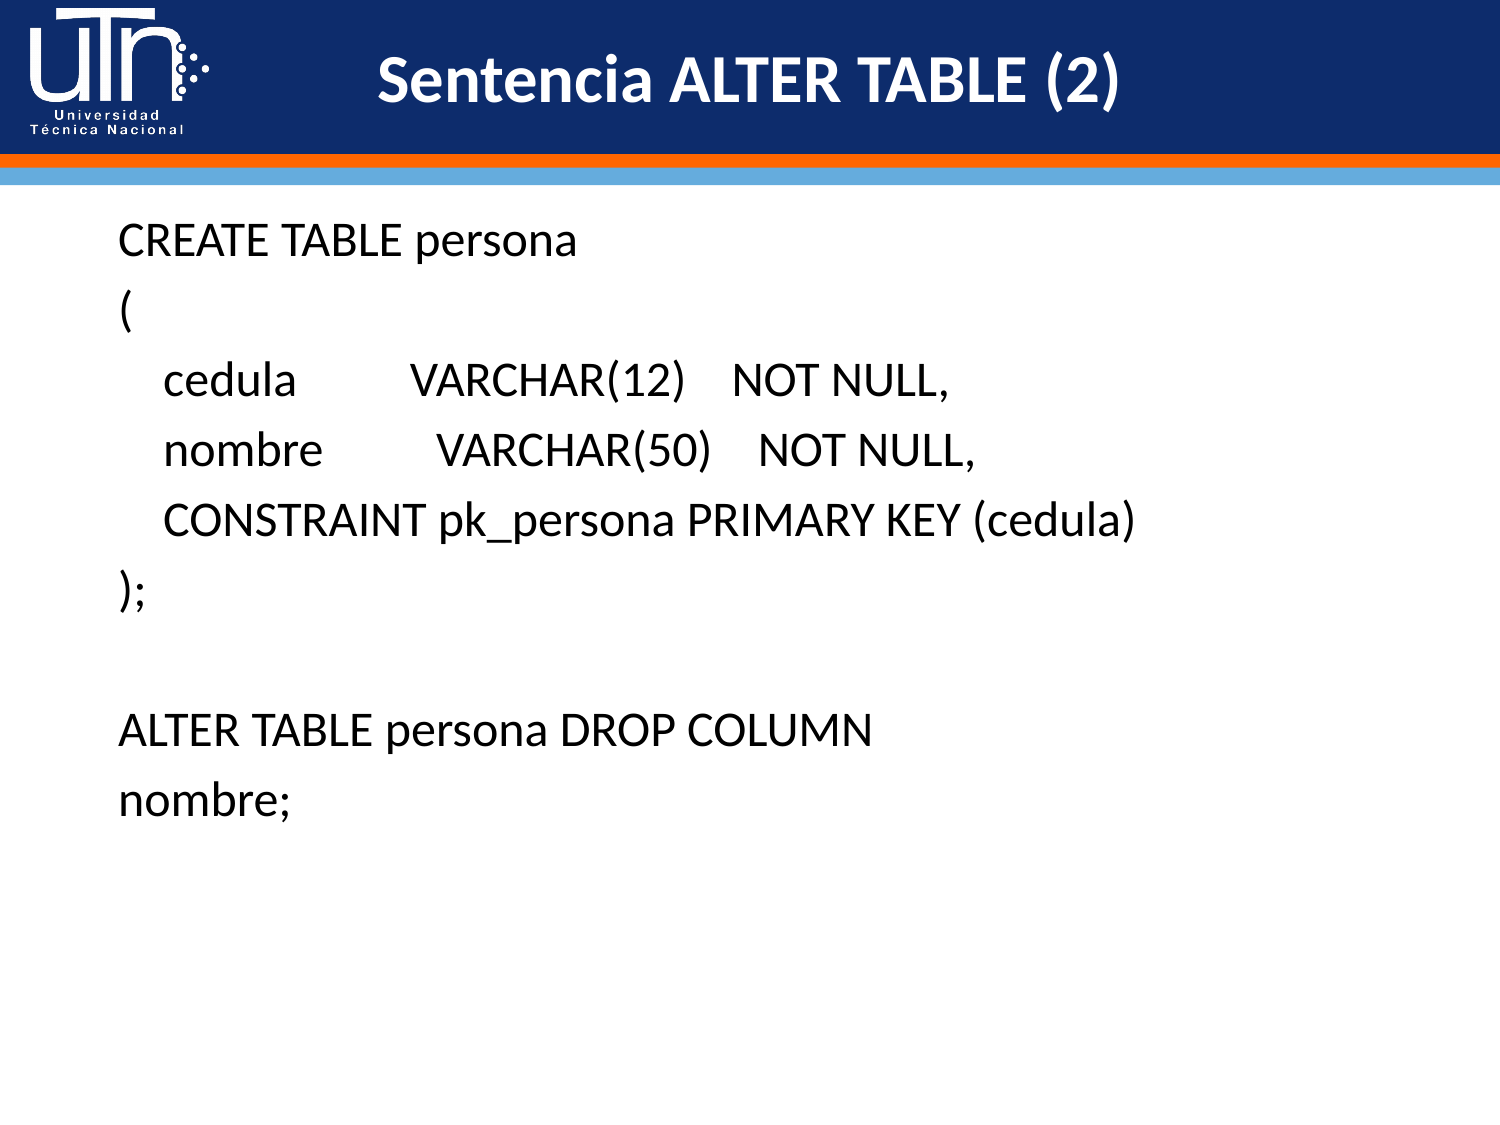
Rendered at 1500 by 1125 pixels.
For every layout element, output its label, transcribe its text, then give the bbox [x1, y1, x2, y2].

list CREATE TABLE persona ( cedula VARCHAR(12) NOT NULL, nombre VARCHAR(50) NOT NULL, CONSTRAINT pk_persona PRIMARY KEY (cedula) ); ALTER TABLE persona DROP COLUMN nombre; [103, 198, 1397, 1012]
title Sentencia ALTER TABLE (2) [0, 0, 1500, 154]
